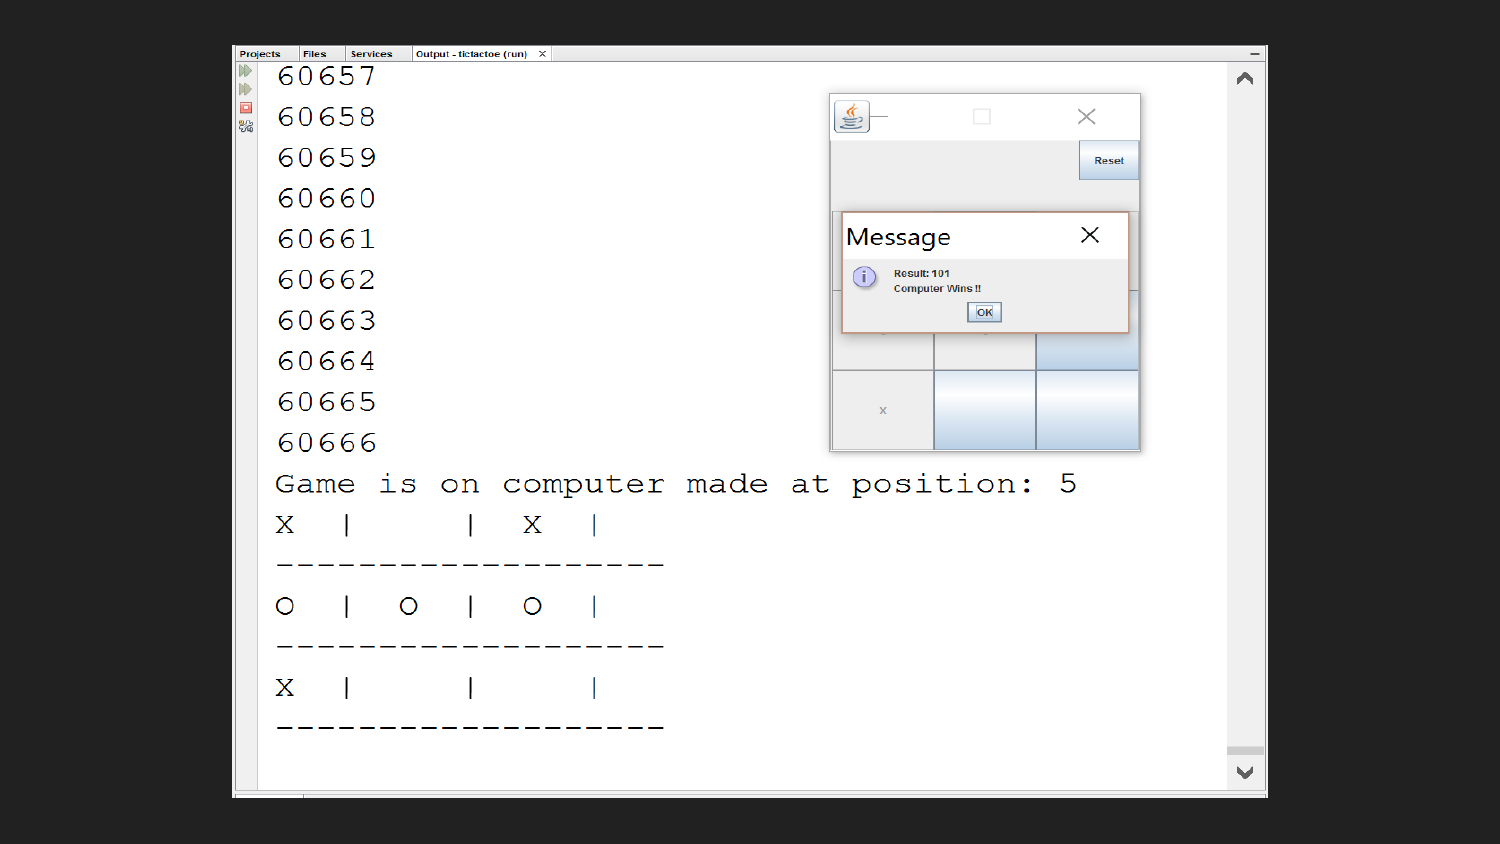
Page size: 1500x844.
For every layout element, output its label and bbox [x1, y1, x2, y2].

picture [232, 45, 1268, 799]
